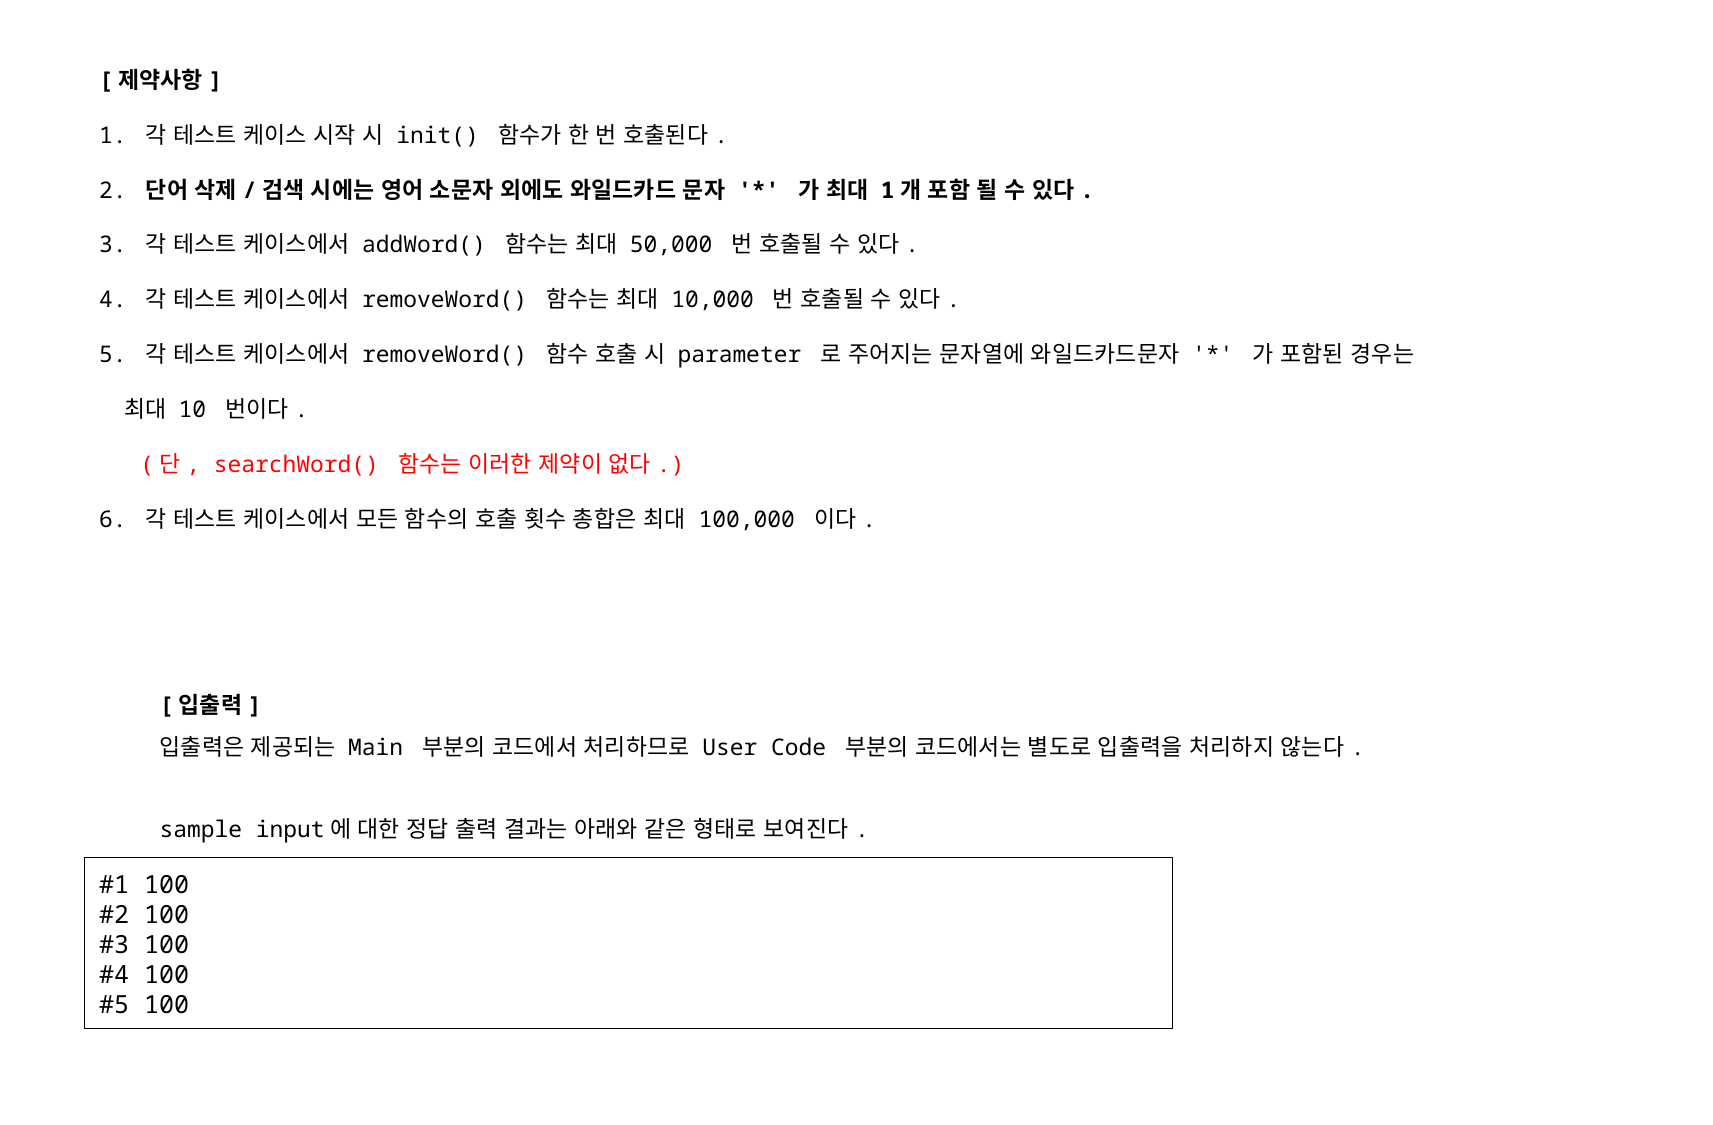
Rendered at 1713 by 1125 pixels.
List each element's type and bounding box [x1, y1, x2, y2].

text_box [144, 669, 1380, 850]
text_box [84, 30, 1629, 540]
text_box [82, 855, 1174, 1031]
